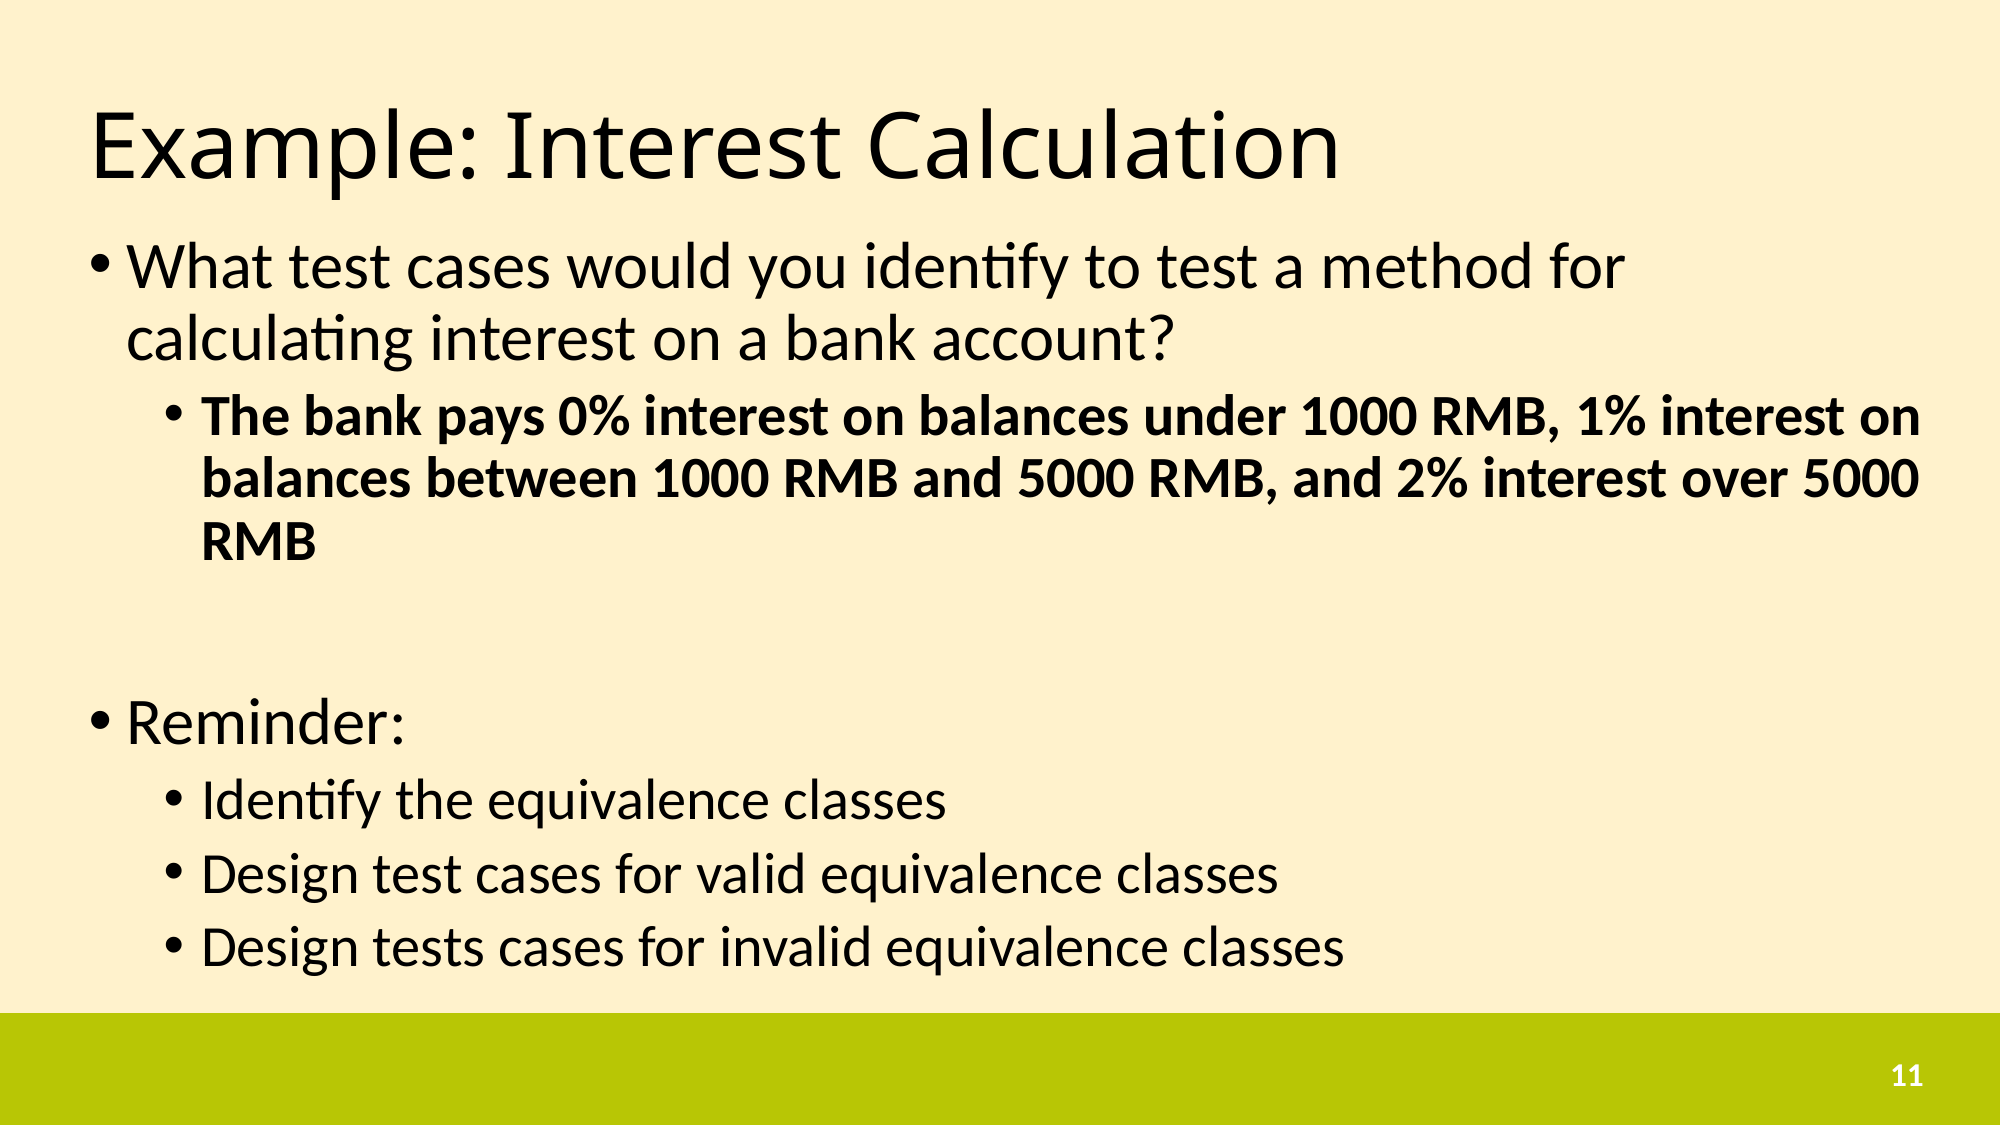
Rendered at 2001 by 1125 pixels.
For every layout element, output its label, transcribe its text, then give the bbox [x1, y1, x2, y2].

title Example: Interest Calculation [73, 40, 1939, 222]
slide_number 11 [1412, 1042, 1939, 1103]
list What test cases would you identify to test a method for calculating interest on a bank account? The bank pays 0% interest on balances under 1000 RMB, 1% interest on balances between 1000 RMB and 5000 RMB, and 2% interest over 5000 RMB Reminder: Identify the equivalence classes Design test cases for valid equivalence classes Design tests cases for invalid equivalence classes [73, 222, 1939, 994]
